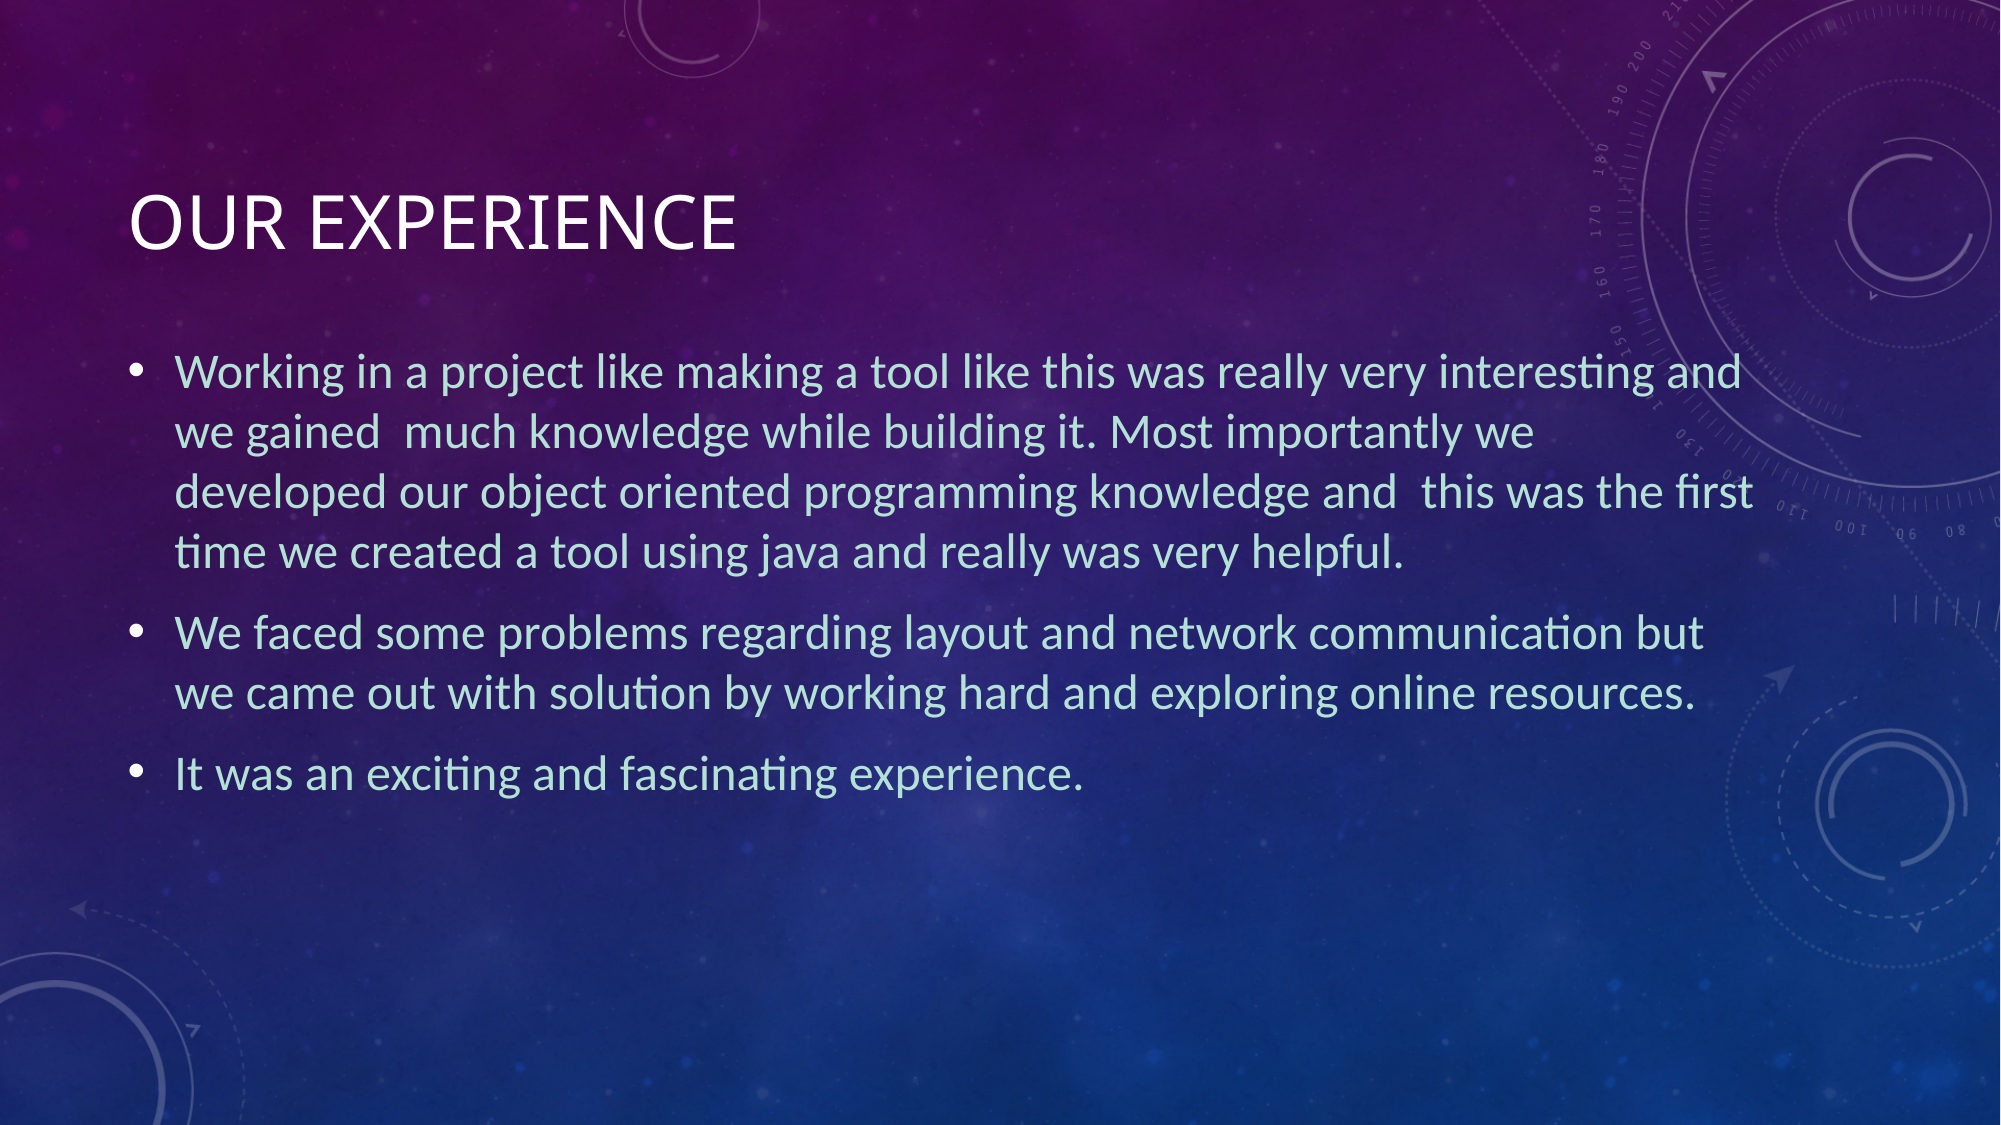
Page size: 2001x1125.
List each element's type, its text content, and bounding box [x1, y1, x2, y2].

picture [0, 0, 2001, 1125]
list Working in a project like making a tool like this was really very interesting and we gained much knowledge while building it. Most importantly we developed our object oriented programming knowledge and this was the first time we created a tool using java and really was very helpful. We faced some problems regarding layout and network communication but we came out with solution by working hard and exploring online resources. It was an exciting and fascinating experience. [112, 351, 1775, 950]
title Our experience [112, 99, 1775, 339]
